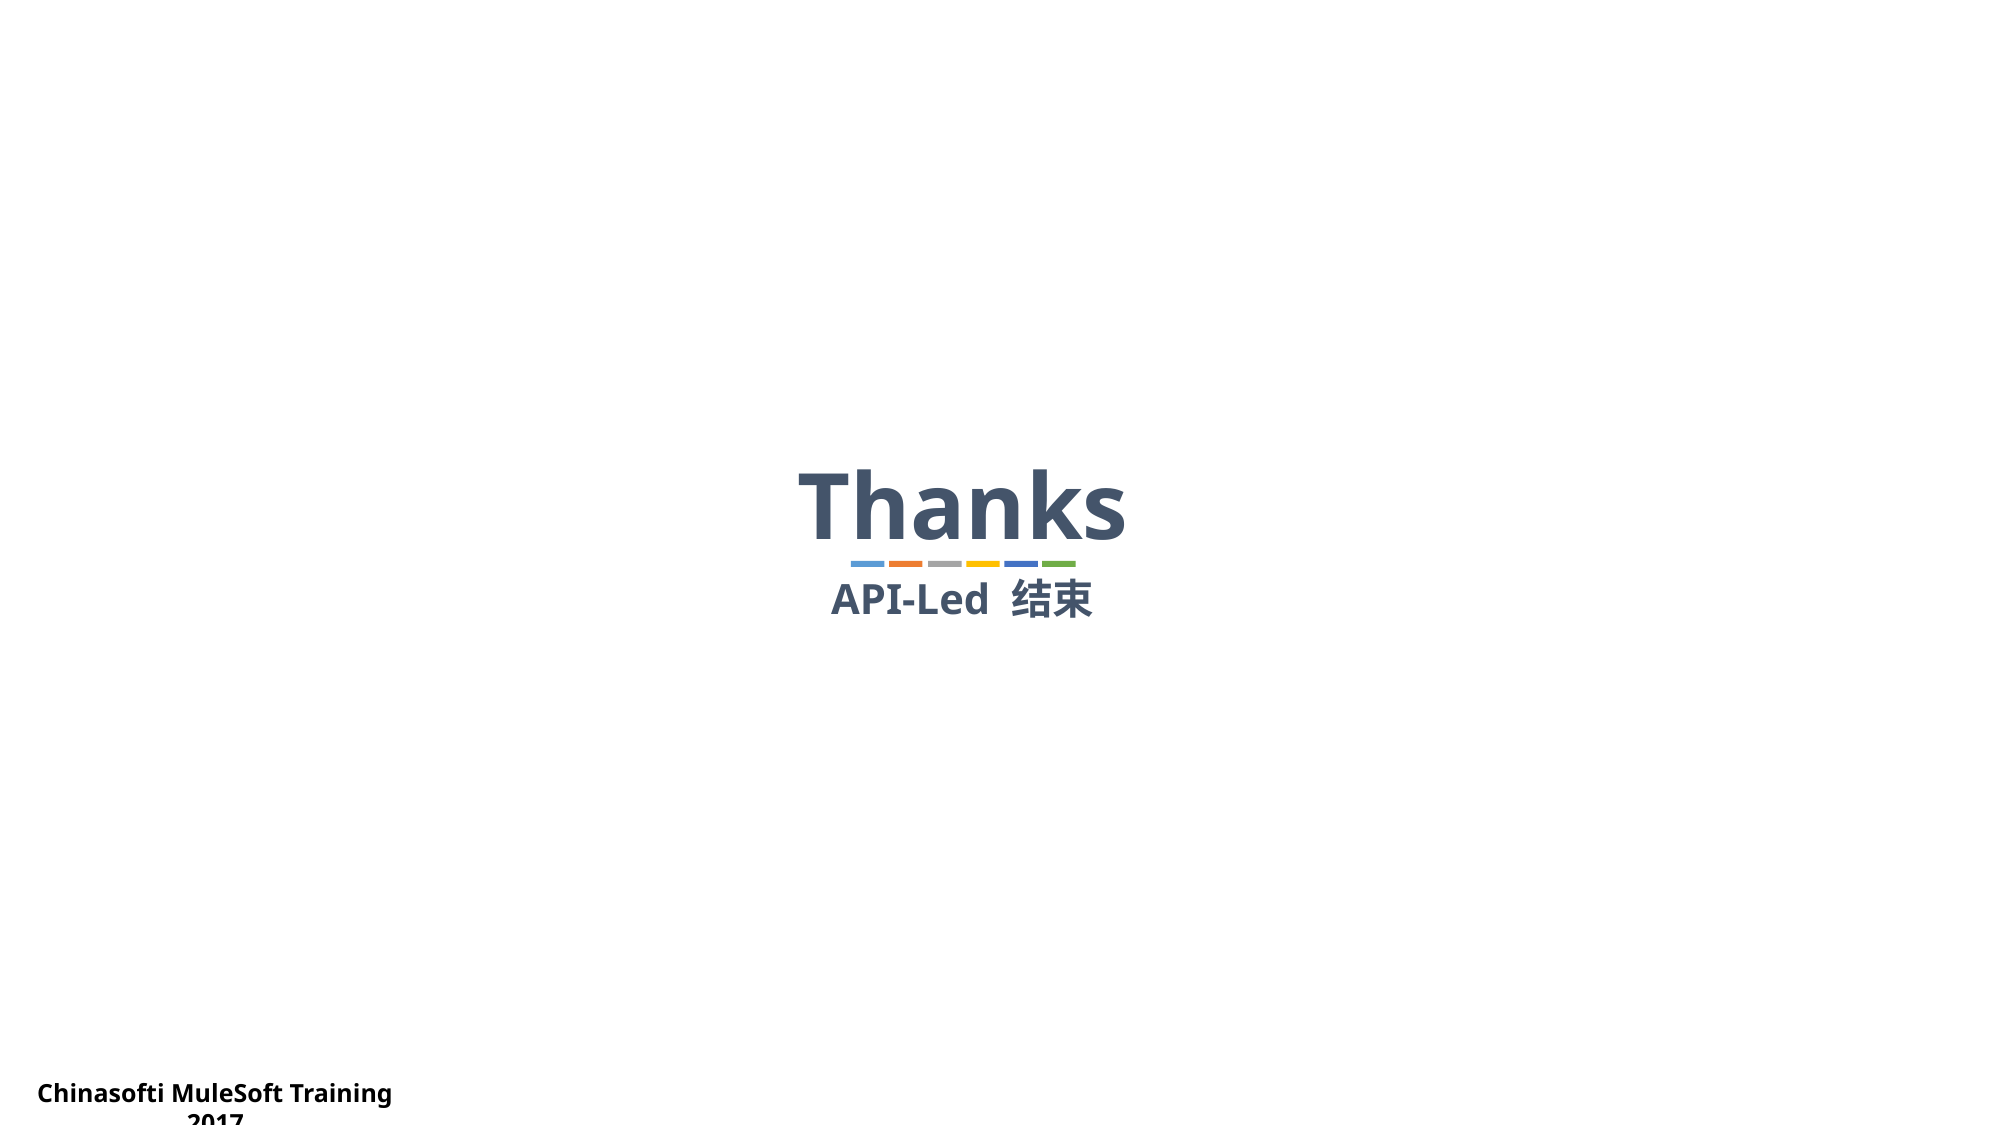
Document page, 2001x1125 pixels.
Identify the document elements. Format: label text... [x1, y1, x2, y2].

text_box Chinasofti MuleSoft Training 2017 [0, 1069, 431, 1125]
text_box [104, 440, 1822, 632]
